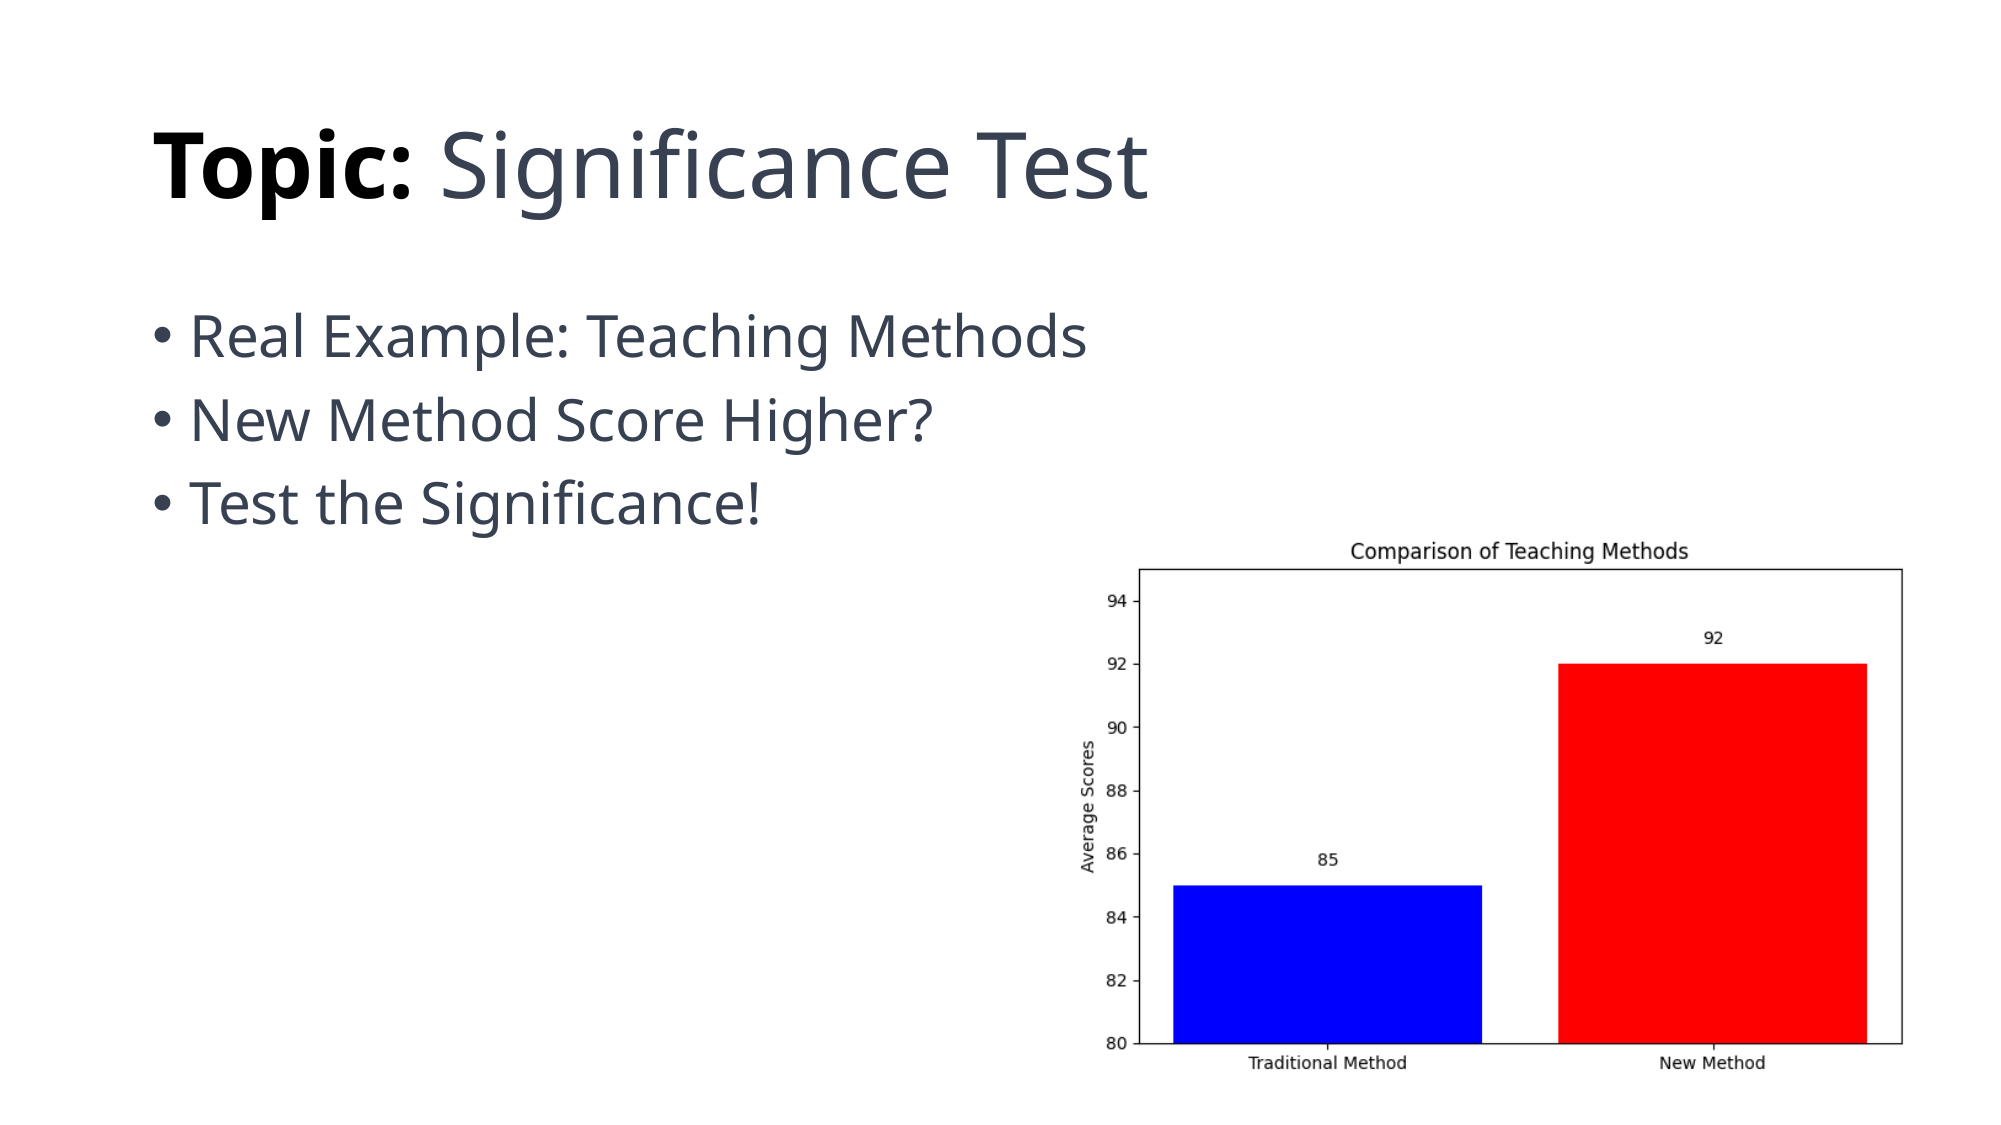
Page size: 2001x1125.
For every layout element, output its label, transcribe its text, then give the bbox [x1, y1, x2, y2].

title Topic: Significance Test [137, 59, 1863, 278]
picture [1016, 495, 2000, 1111]
list Real Example: Teaching Methods New Method Score Higher? Test the Significance! [137, 299, 1863, 1014]
